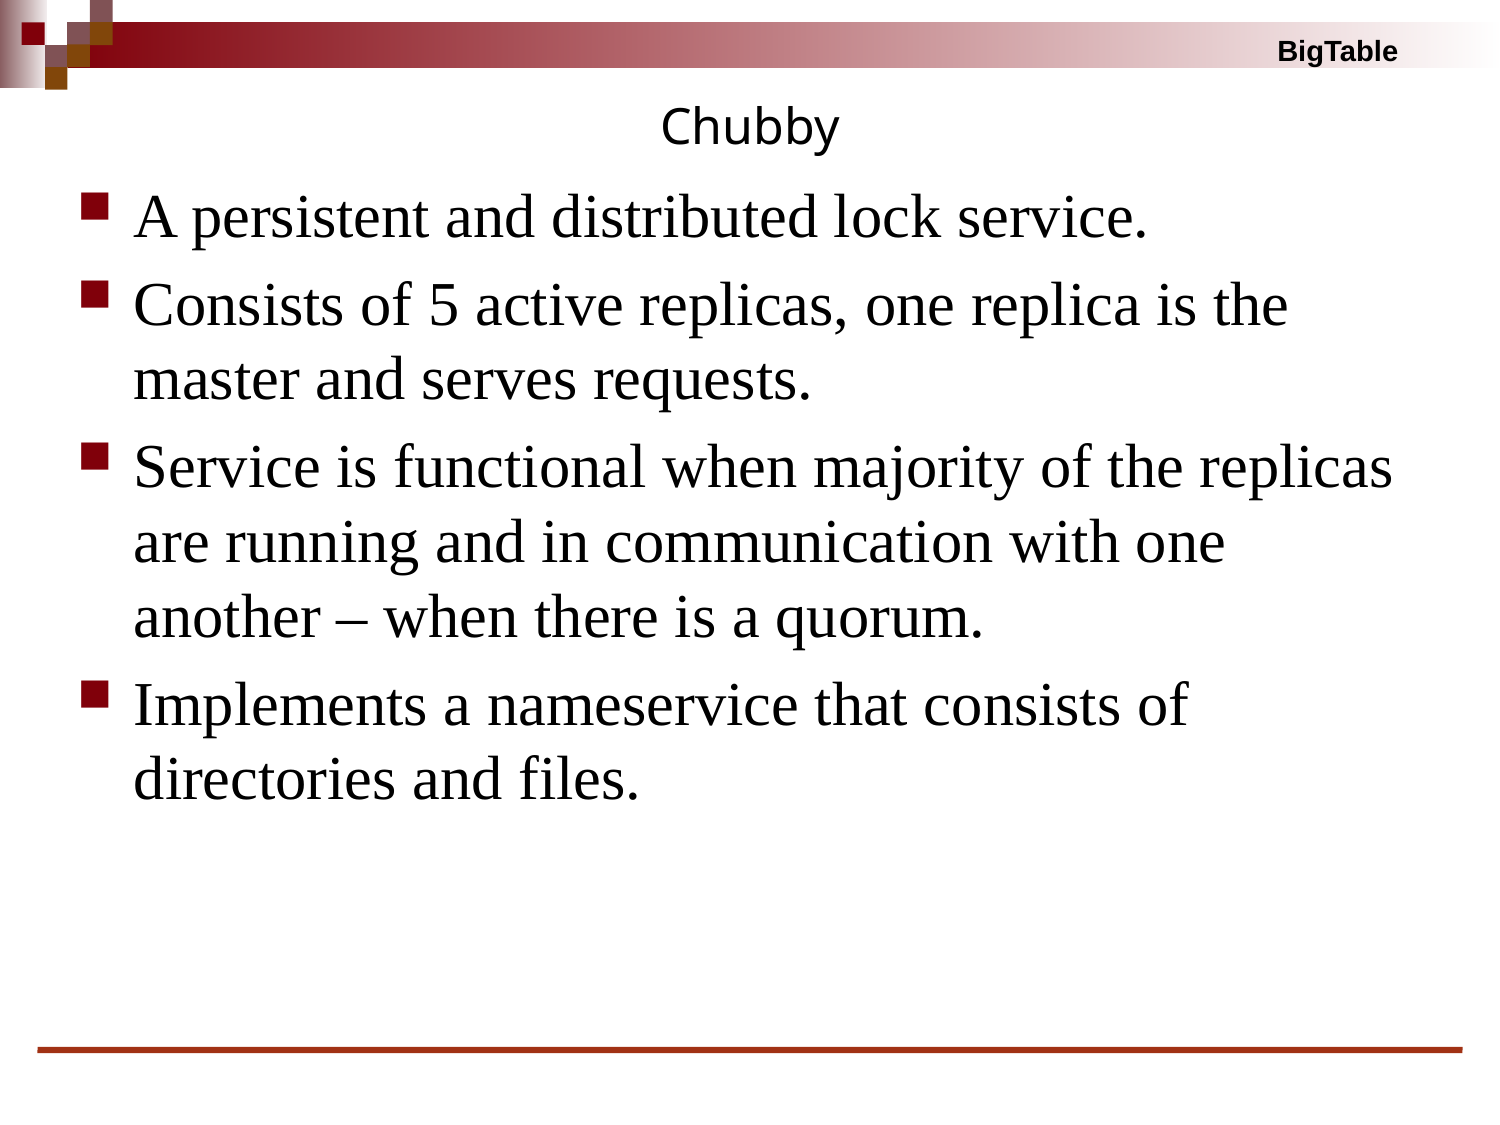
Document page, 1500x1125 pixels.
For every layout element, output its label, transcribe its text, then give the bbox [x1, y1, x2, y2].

list A persistent and distributed lock service. Consists of 5 active replicas, one replica is the master and serves requests. Service is functional when majority of the replicas are running and in communication with one another – when there is a quorum. Implements a nameservice that consists of directories and files. [62, 167, 1439, 751]
title Chubby [74, 74, 1426, 167]
